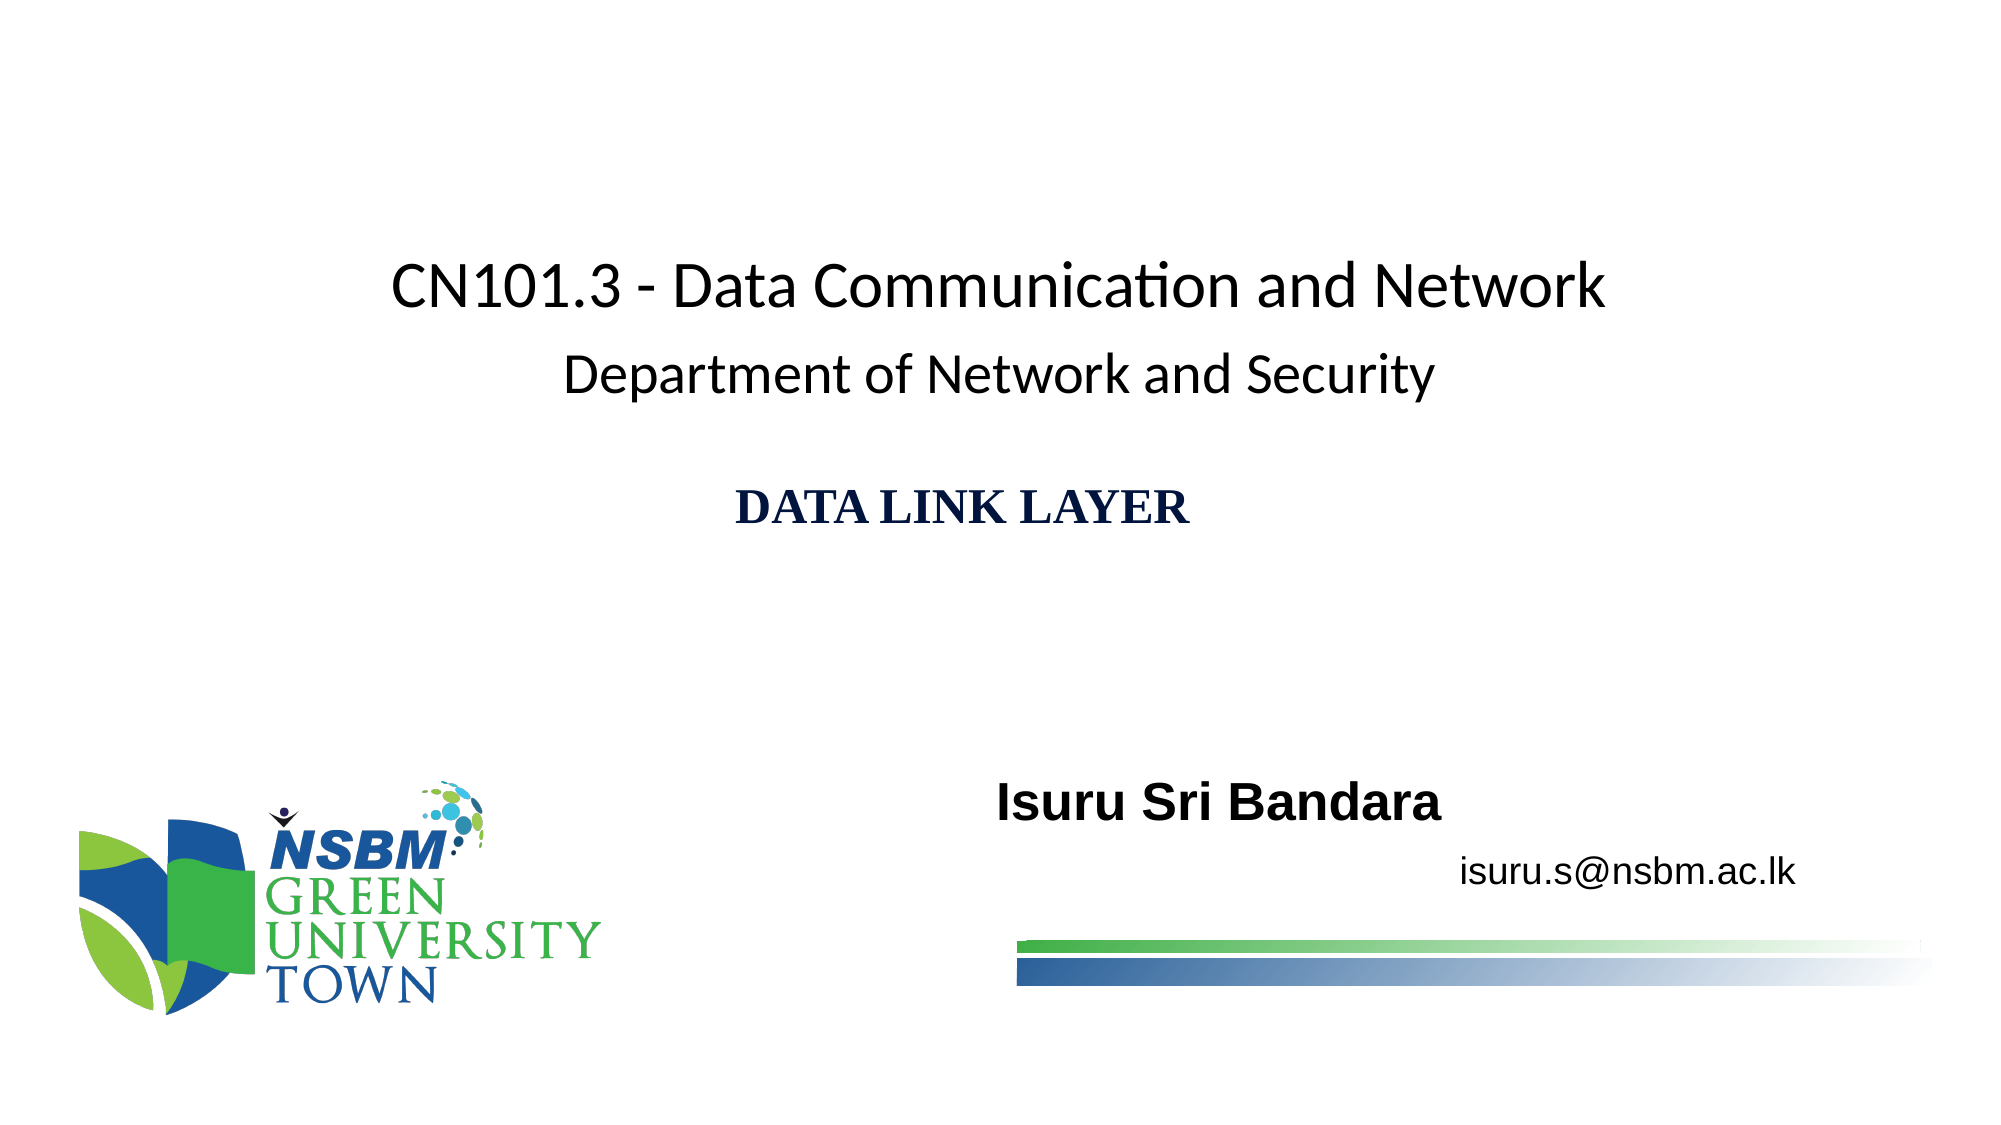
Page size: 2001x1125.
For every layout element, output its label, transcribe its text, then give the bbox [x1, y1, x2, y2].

text_box [1016, 940, 1921, 953]
picture [79, 781, 601, 1015]
text_box CN101.3 - Data Communication and Network Department of Network and Security [237, 46, 1763, 610]
text_box [1016, 958, 1932, 986]
text_box Data link Layer [399, 472, 1525, 542]
text_box Isuru Sri Bandara isuru.s@nsbm.ac.lk [537, 766, 1812, 947]
